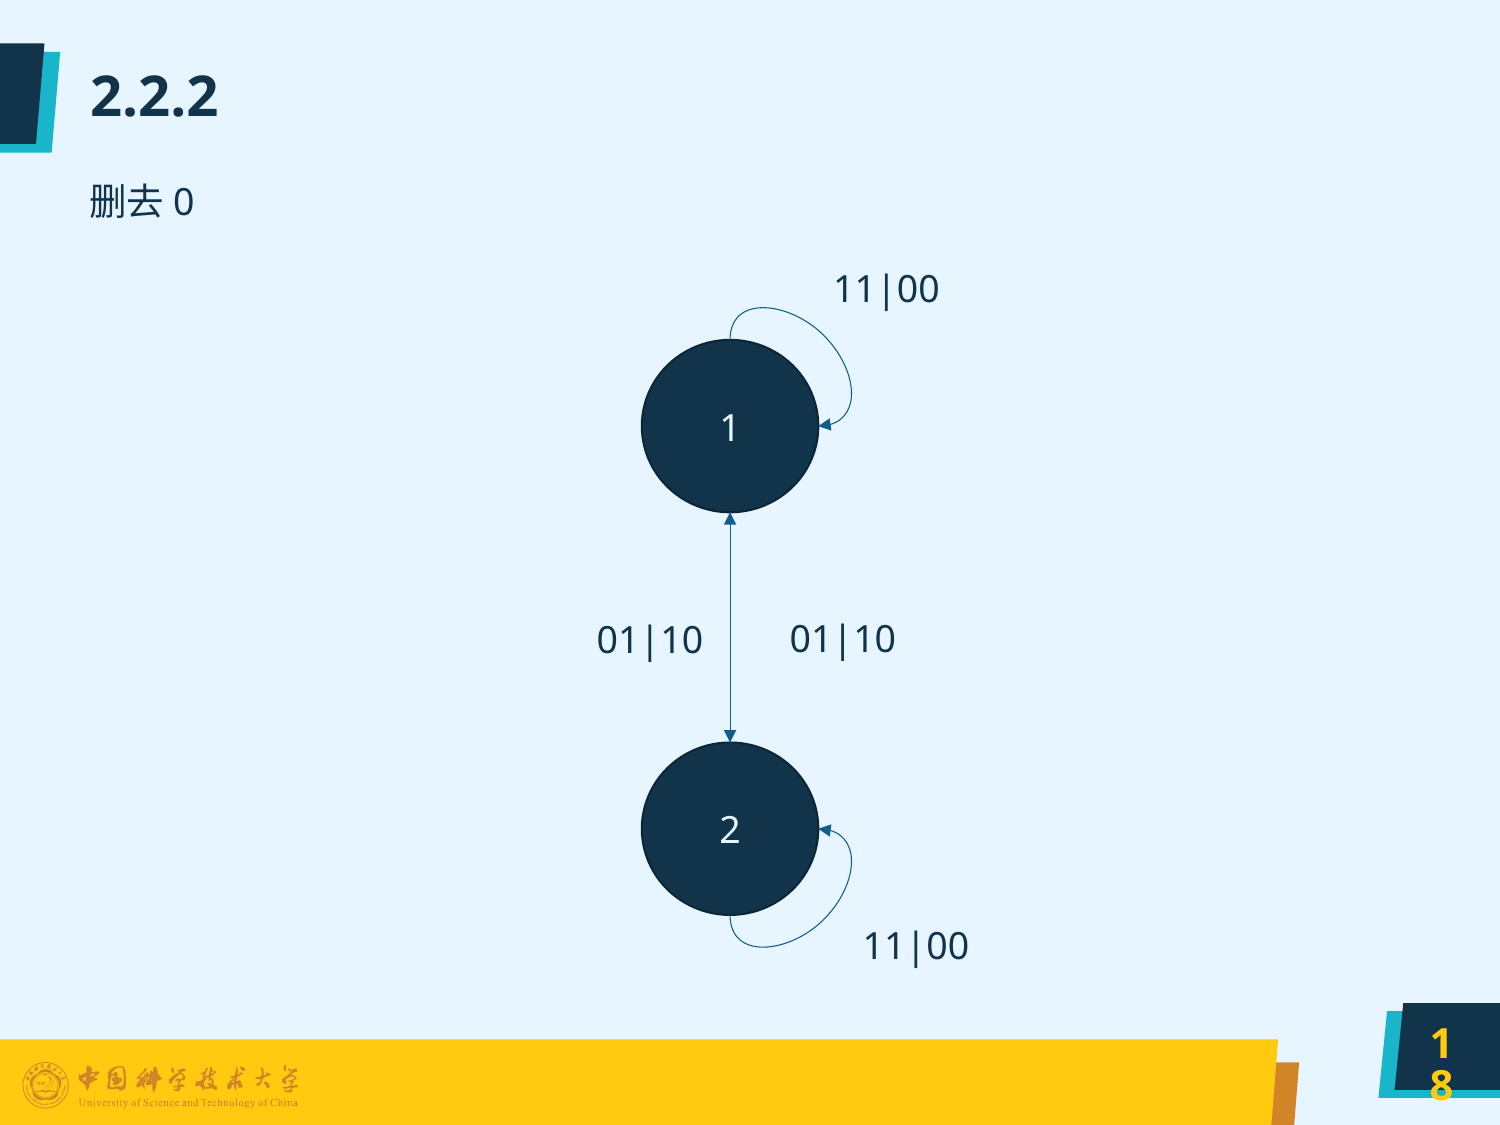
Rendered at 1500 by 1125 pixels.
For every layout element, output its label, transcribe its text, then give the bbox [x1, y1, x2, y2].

text_box 01|10 [731, 608, 741, 669]
text_box 删去0 [74, 170, 494, 230]
text_box 11|00 [847, 914, 1008, 975]
text_box 01|10 [774, 607, 935, 667]
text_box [731, 827, 818, 917]
slide_number 18 [1414, 1007, 1491, 1084]
text_box 11|00 [818, 257, 978, 318]
title 2.2.2 [75, 43, 1397, 153]
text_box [731, 338, 818, 428]
text_box 01|10 [581, 608, 730, 669]
text_box 2 [640, 741, 820, 916]
text_box 1 [640, 338, 820, 514]
